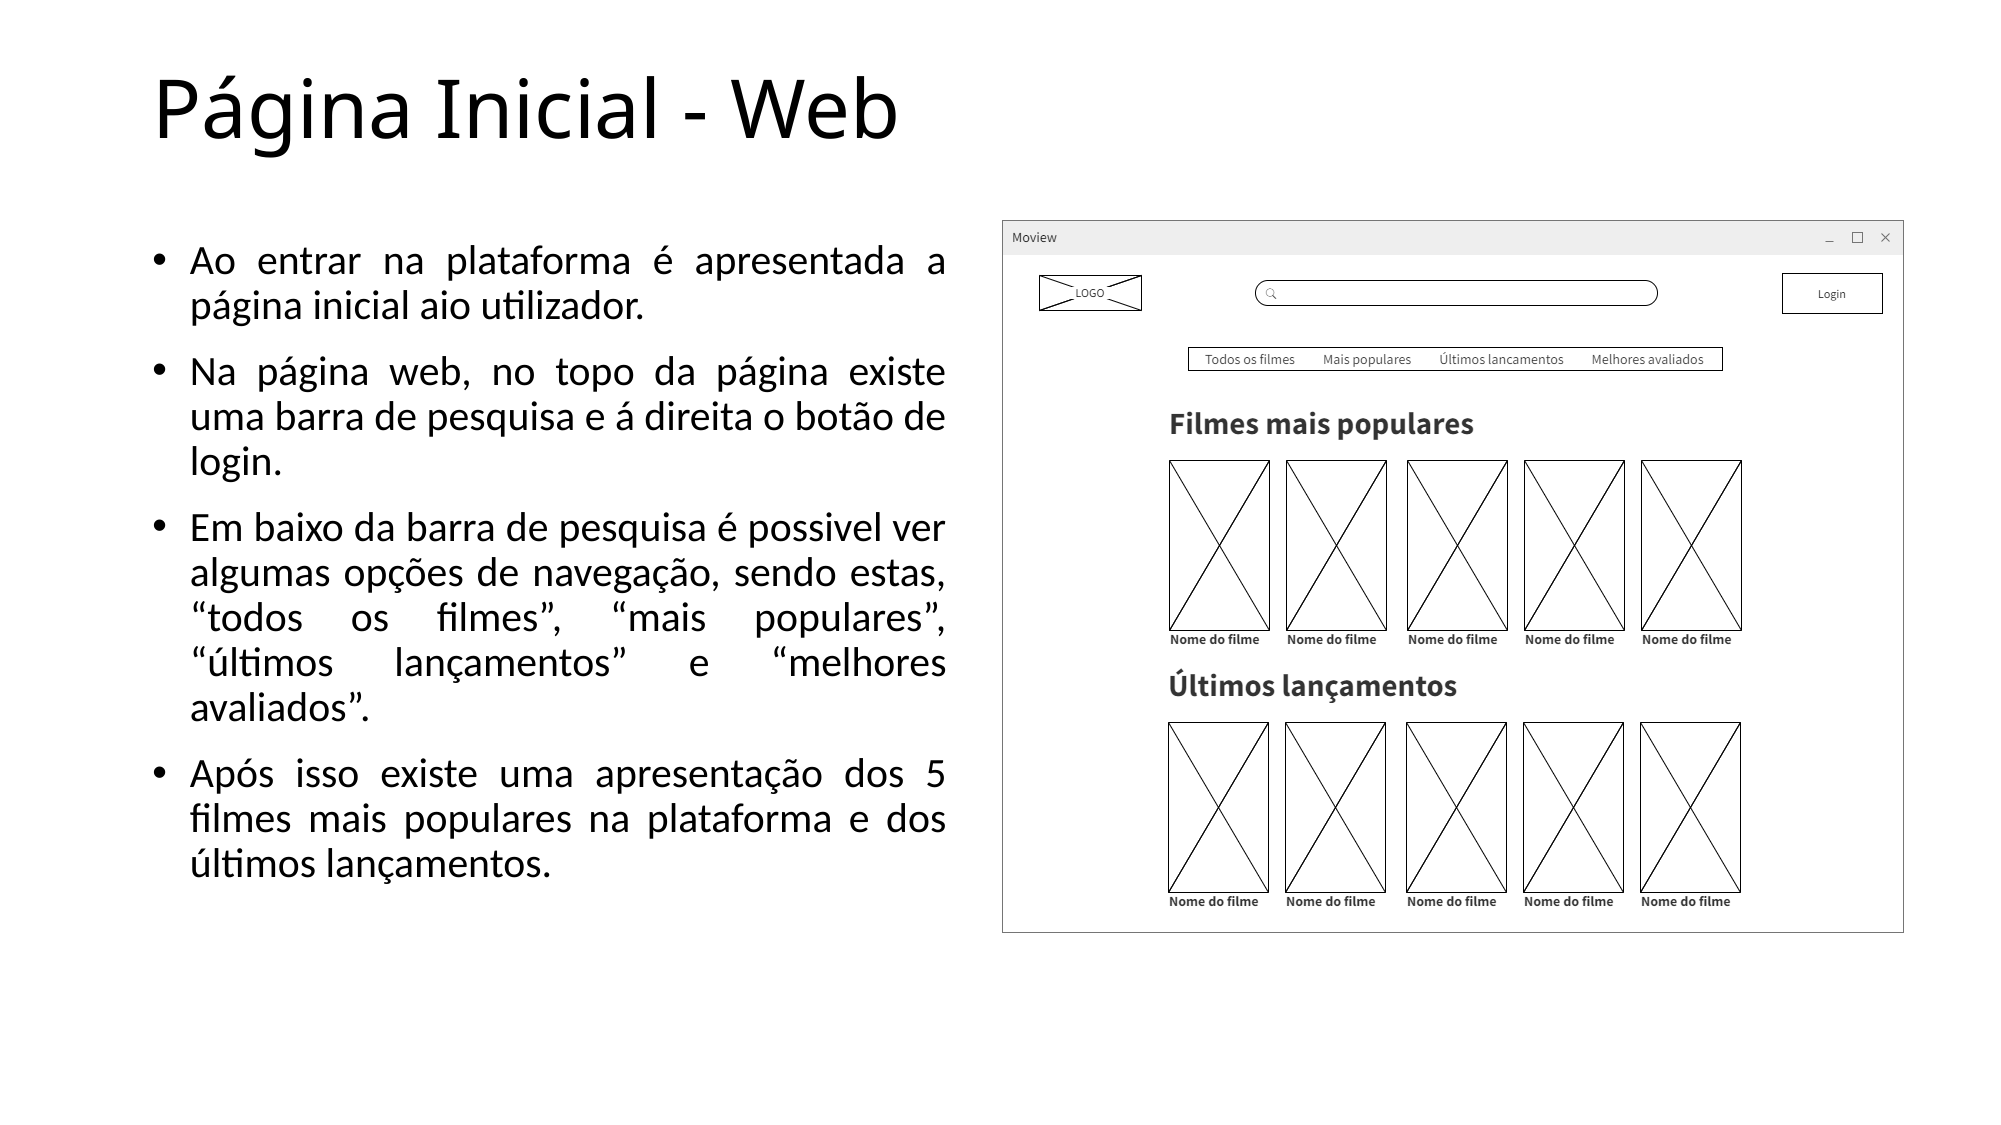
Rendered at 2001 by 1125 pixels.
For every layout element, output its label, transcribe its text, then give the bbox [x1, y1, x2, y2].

list Ao entrar na plataforma é apresentada a página inicial aio utilizador. Na página web, no topo da página existe uma barra de pesquisa e á direita o botão de login. Em baixo da barra de pesquisa é possivel ver algumas opções de navegação, sendo estas, “todos os filmes”, “mais populares”, “últimos lançamentos” e “melhores avaliados”. Após isso existe uma apresentação dos 5 filmes mais populares na plataforma e dos últimos lançamentos. [137, 231, 962, 1014]
picture [999, 218, 1905, 936]
title Página Inicial - Web [137, 59, 1863, 164]
